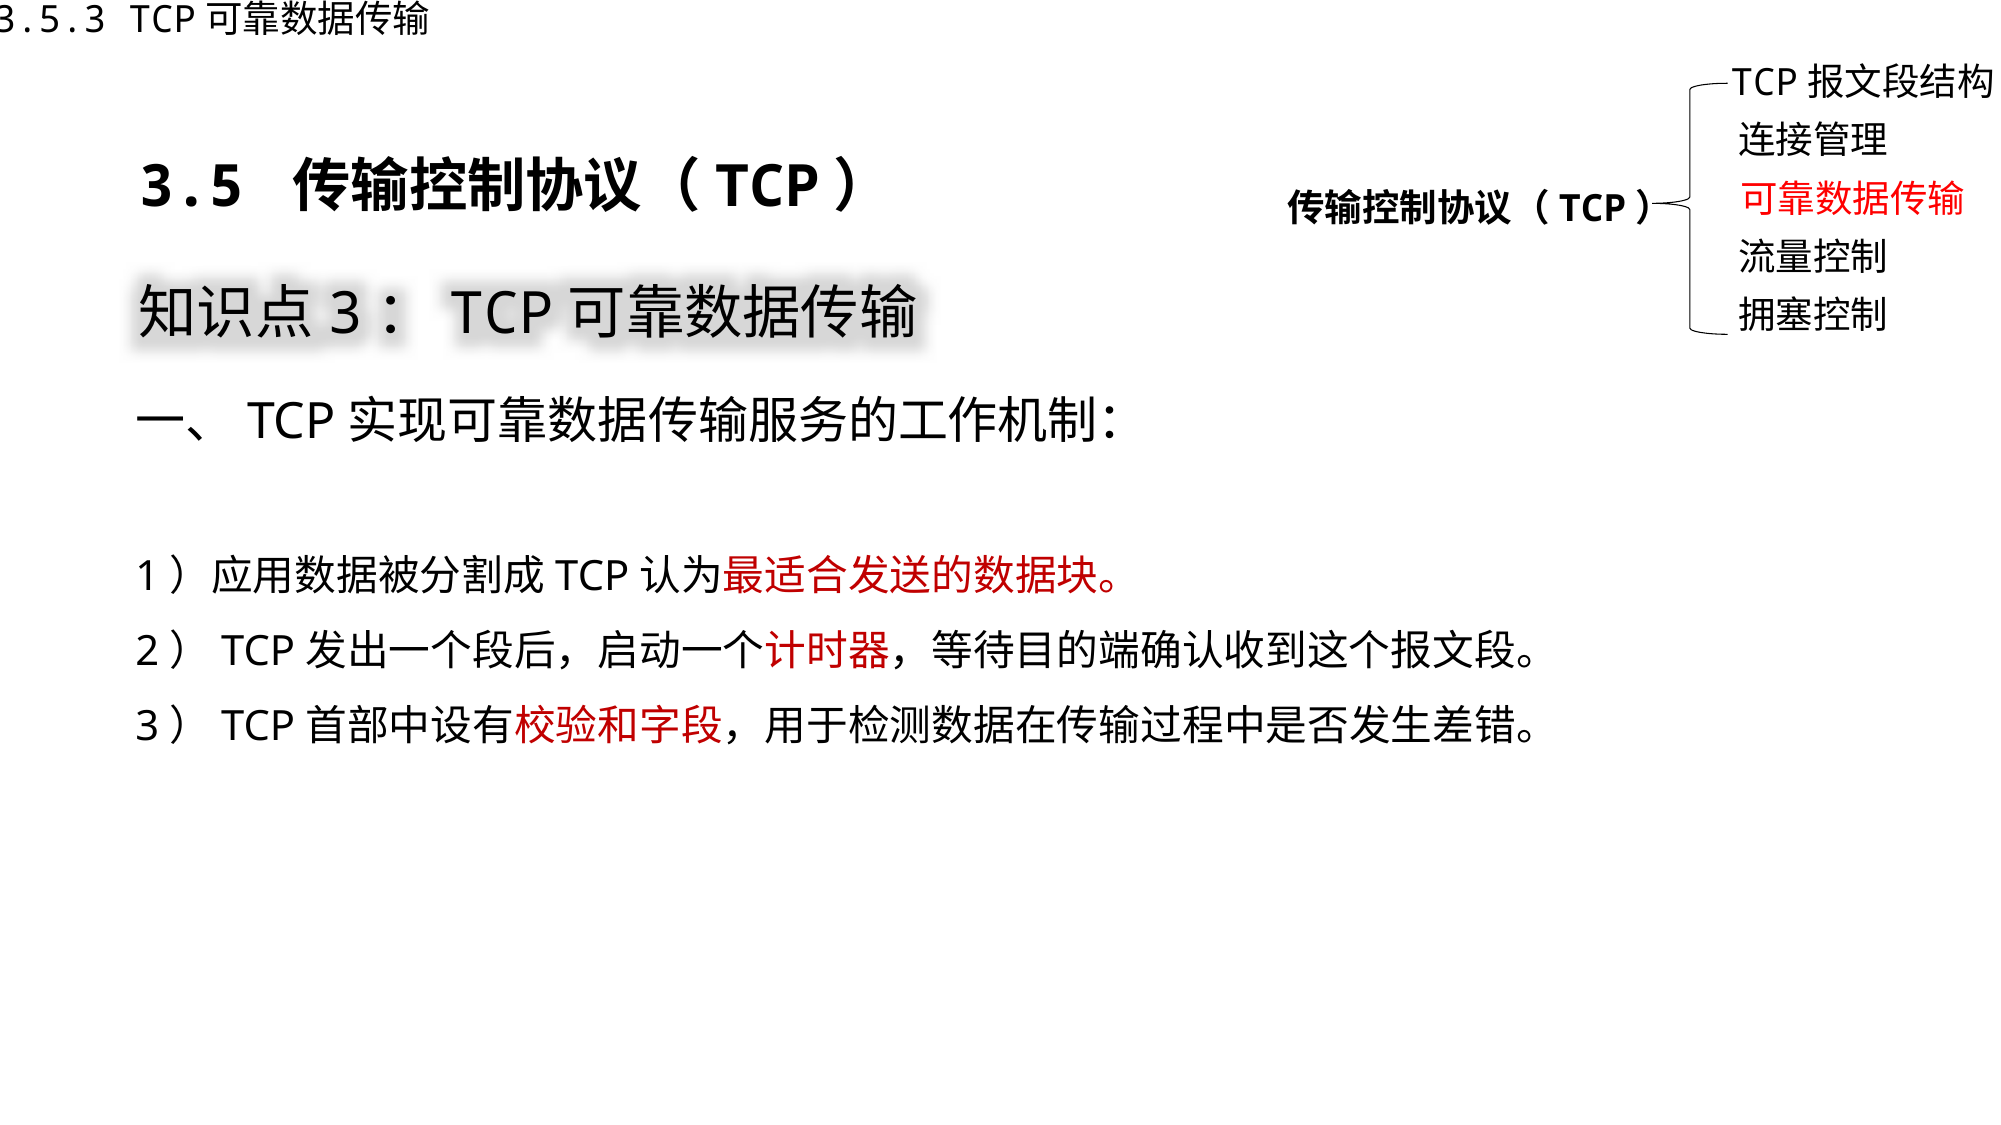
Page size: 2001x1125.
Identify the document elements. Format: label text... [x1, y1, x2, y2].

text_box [1274, 62, 2000, 348]
text_box 3.5 传输控制协议（TCP） [120, 139, 1274, 198]
text_box 知识点3：TCP可靠数据传输 [120, 214, 1945, 351]
text_box 一、TCP实现可靠数据传输服务的工作机制： 1）应用数据被分割成TCP认为最适合发送的数据块。 2）TCP发出一个段后，启动一个计时器，等待目的端确认收到这个报文段。 3）TCP首部中设有校验和字段，用于检测数据在传输过程中是否发生差错。 [120, 351, 1945, 757]
text_box 3.5.3 TCP可靠数据传输 [0, 0, 445, 48]
